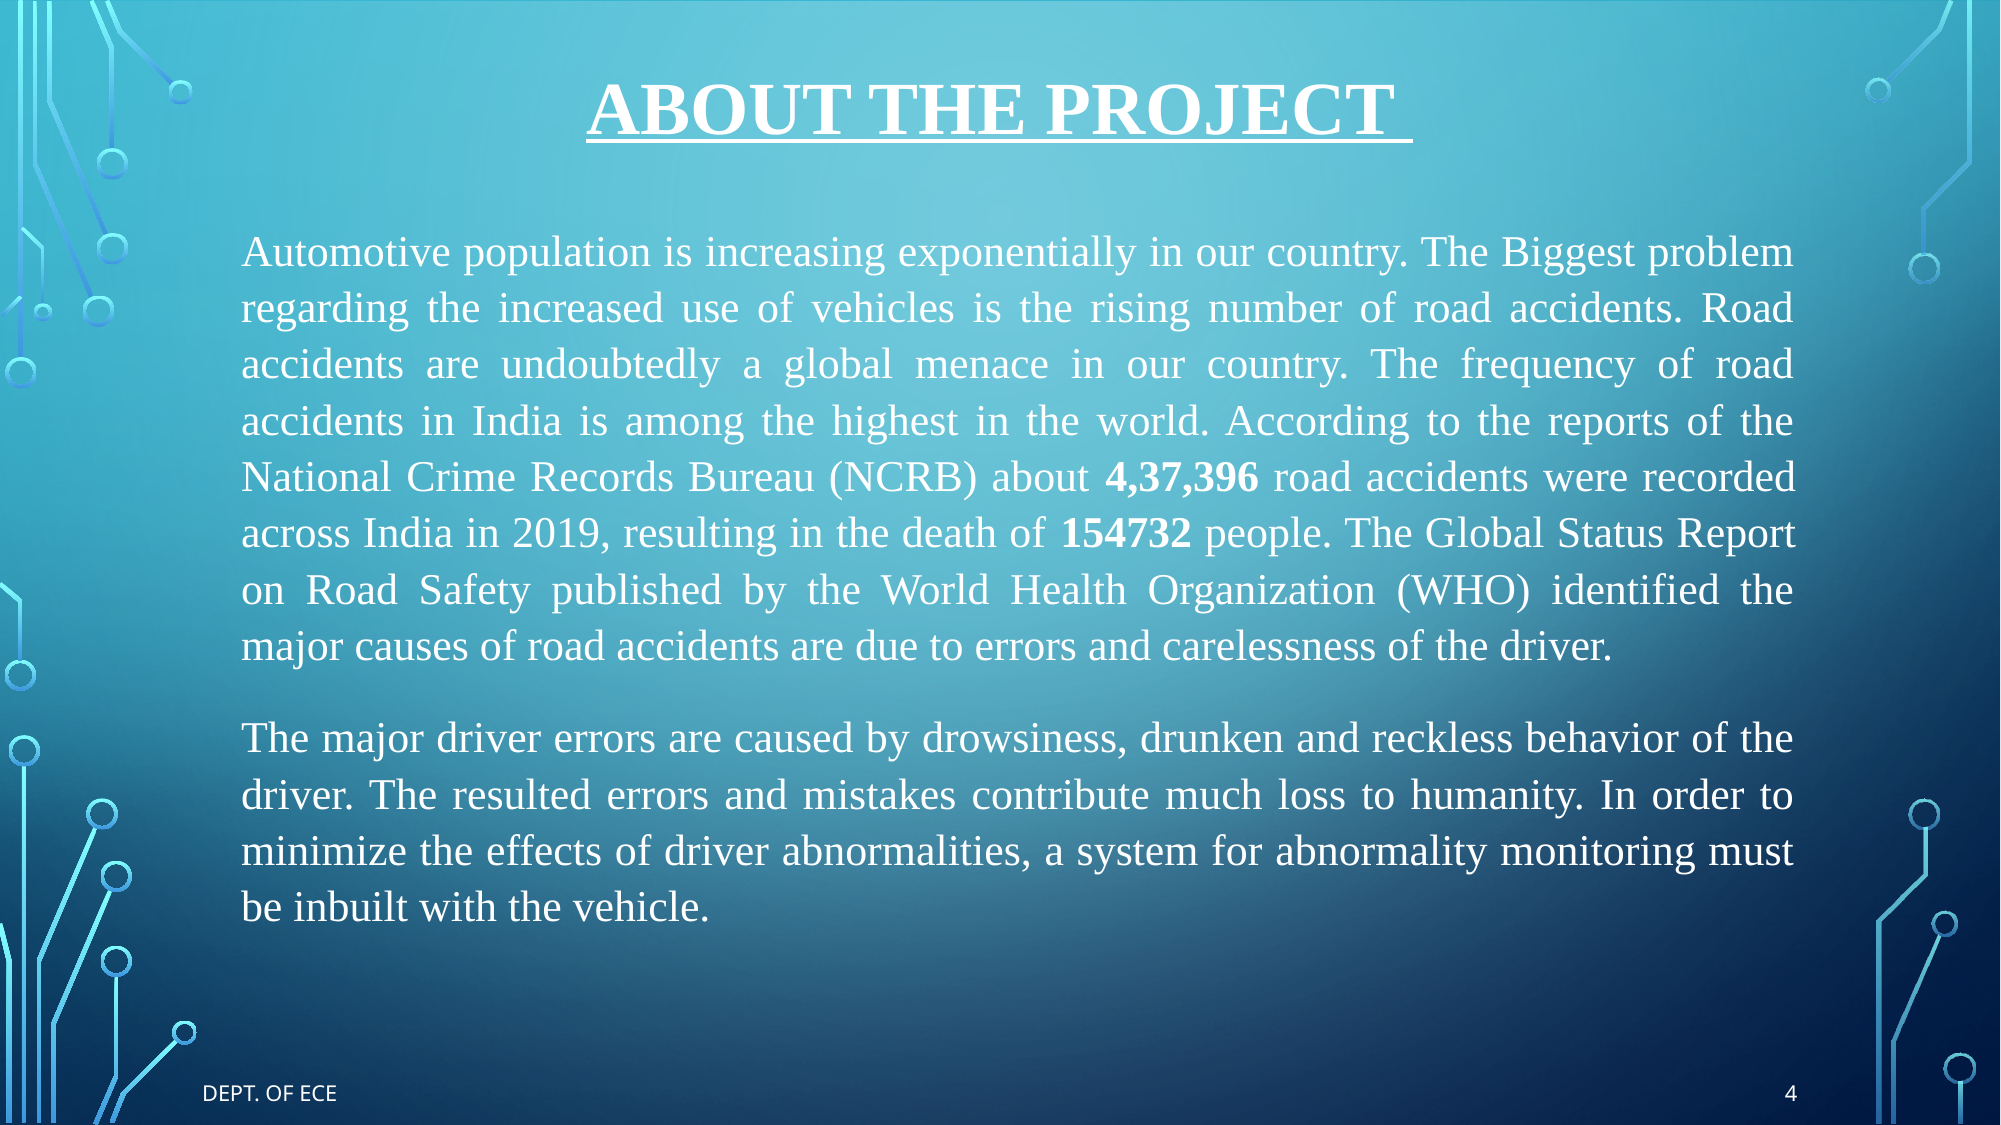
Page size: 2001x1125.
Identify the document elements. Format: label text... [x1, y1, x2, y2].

slide_number 4 [1685, 1064, 1813, 1125]
footer Dept. of ECE [187, 1064, 1211, 1125]
list Automotive population is increasing exponentially in our country. The Biggest problem regarding the increased use of vehicles is the rising number of road accidents. Road accidents are undoubtedly a global menace in our country. The frequency of road accidents in India is among the highest in the world. According to the reports of the National Crime Records Bureau (NCRB) about 4,37,396 road accidents were recorded across India in 2019, resulting in the death of 154732 people. The Global Status Report on Road Safety published by the World Health Organization (WHO) identified the major causes of road accidents are due to errors and carelessness of the driver. The major driver errors are caused by drowsiness, drunken and reckless behavior of the driver. The resulted errors and mistakes contribute much loss to humanity. In order to minimize the effects of driver abnormalities, a system for abnormality monitoring must be inbuilt with the vehicle. [187, 211, 1813, 950]
title About the project [187, 46, 1813, 175]
